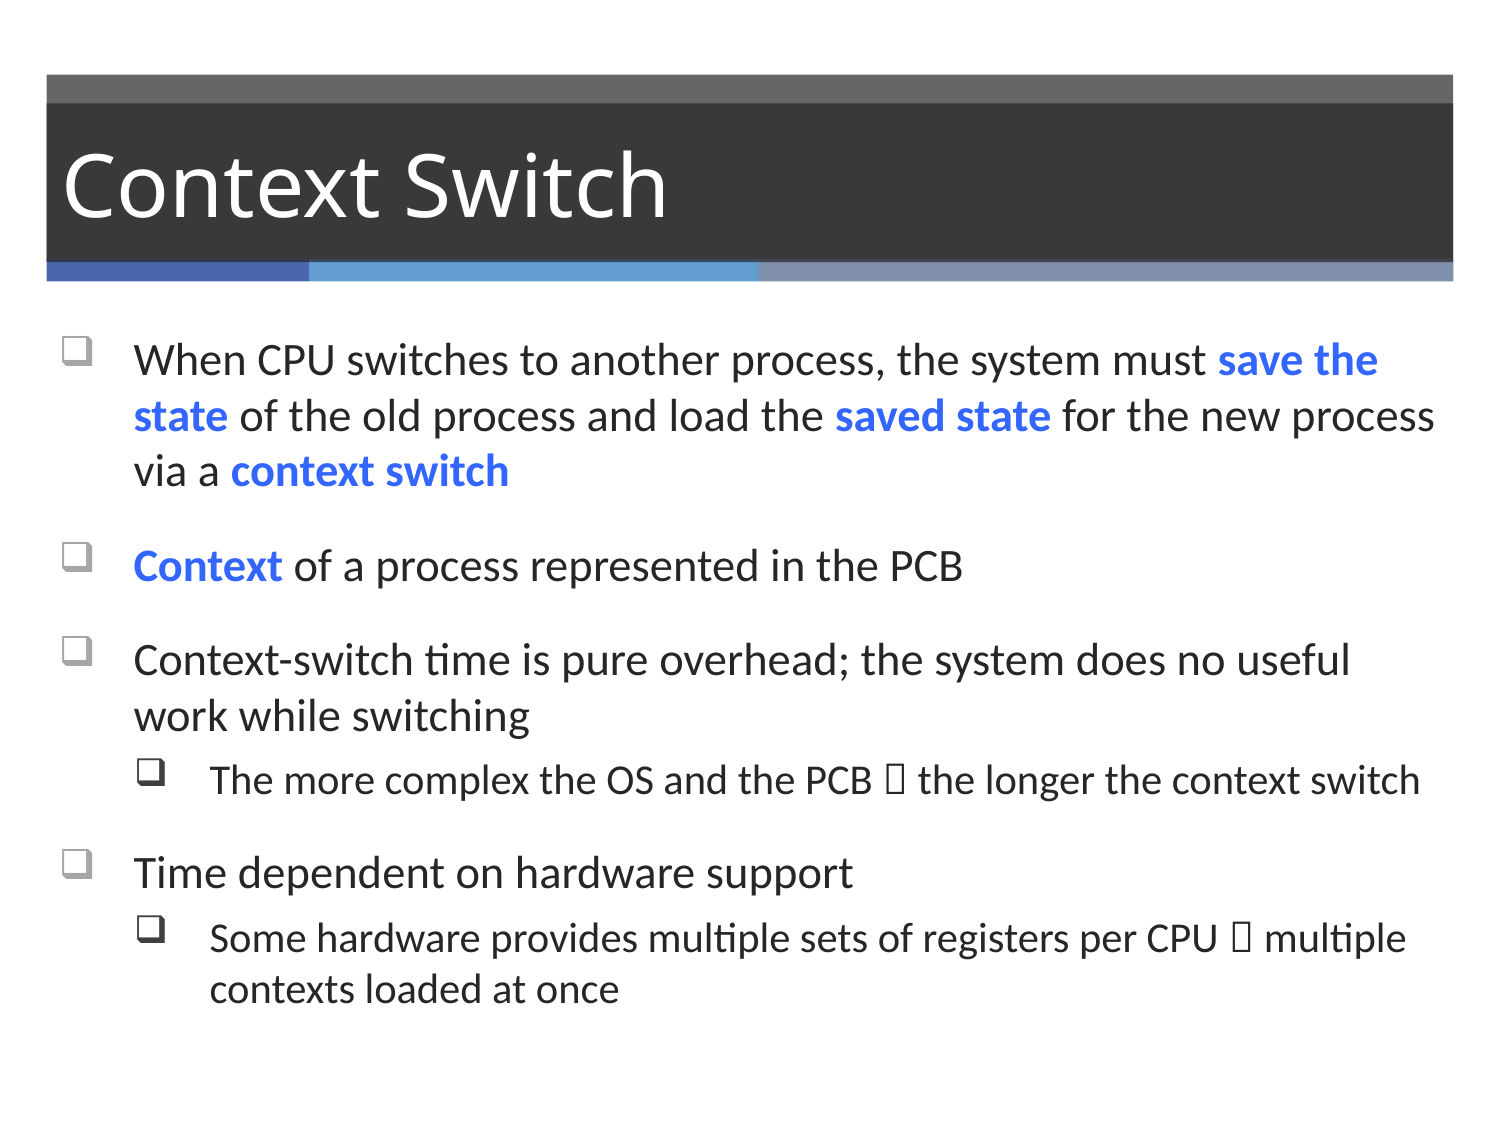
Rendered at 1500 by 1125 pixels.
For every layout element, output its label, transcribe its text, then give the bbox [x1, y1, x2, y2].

title Context Switch [46, 103, 1454, 263]
list When CPU switches to another process, the system must save the state of the old process and load the saved state for the new process via a context switch Context of a process represented in the PCB Context-switch time is pure overhead; the system does no useful work while switching The more complex the OS and the PCB  the longer the context switch Time dependent on hardware support Some hardware provides multiple sets of registers per CPU  multiple contexts loaded at once [43, 321, 1454, 1061]
